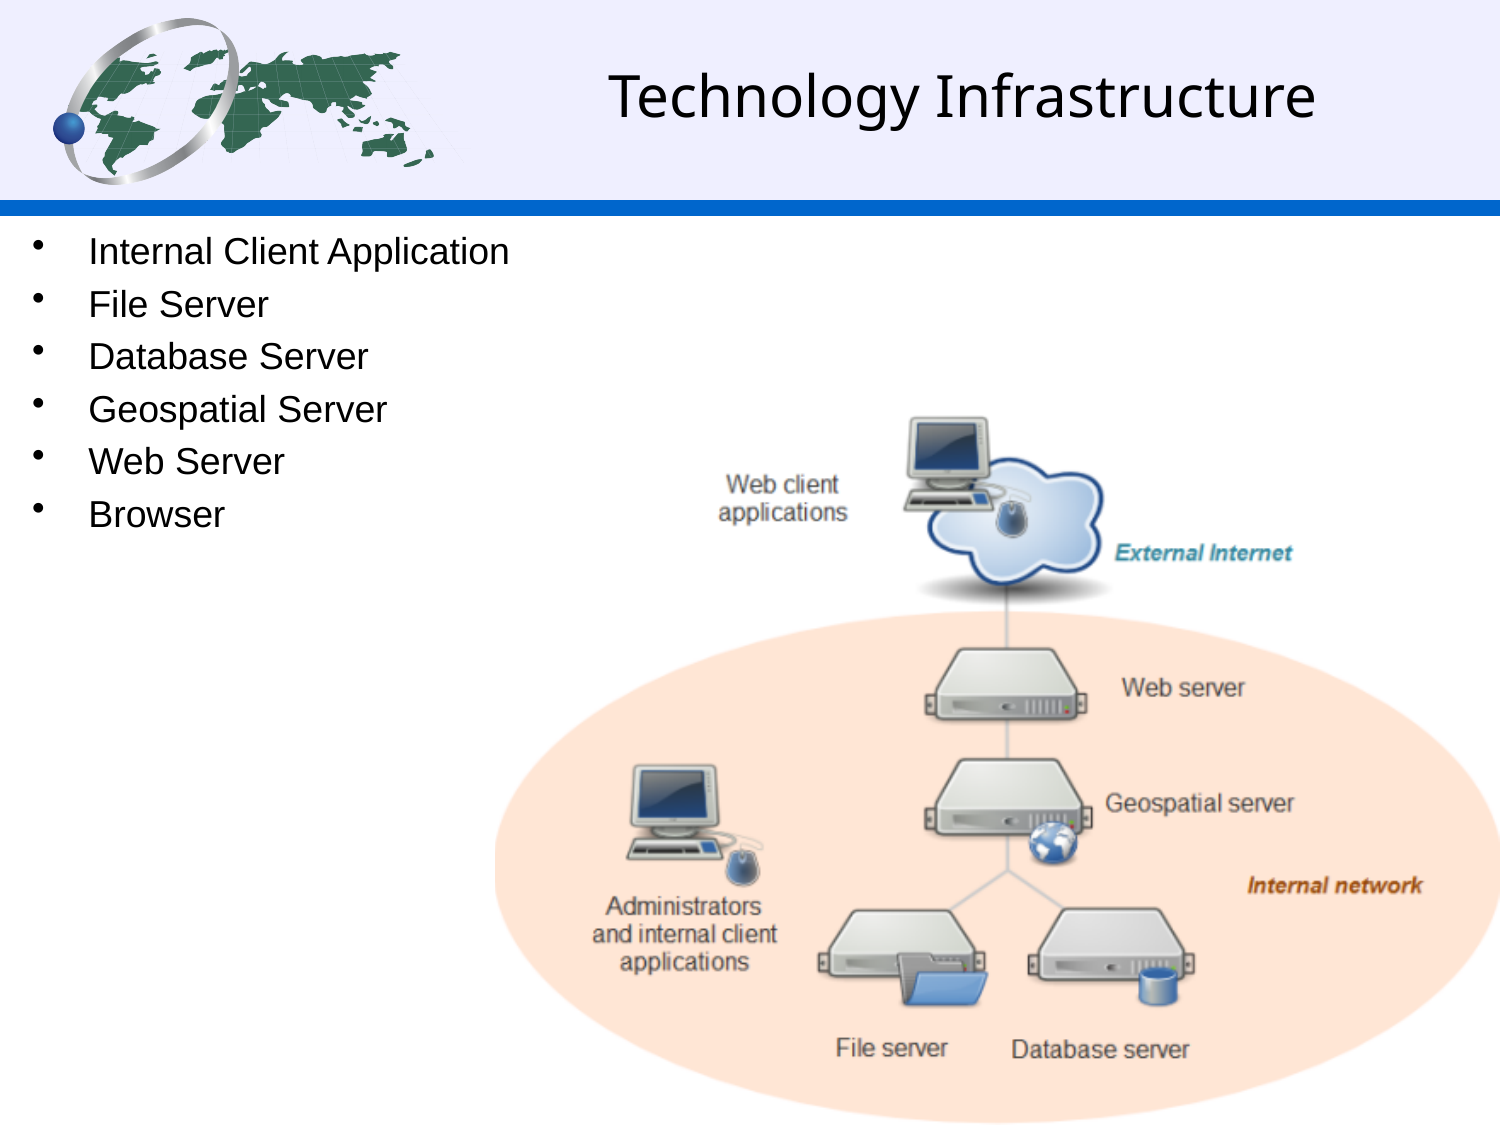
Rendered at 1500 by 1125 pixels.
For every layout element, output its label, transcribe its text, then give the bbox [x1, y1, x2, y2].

title Technology Infrastructure [425, 0, 1500, 188]
list Internal Client Application File Server Database Server Geospatial Server Web Server Browser [17, 219, 774, 1125]
picture [47, 18, 425, 185]
picture [495, 414, 1500, 1125]
